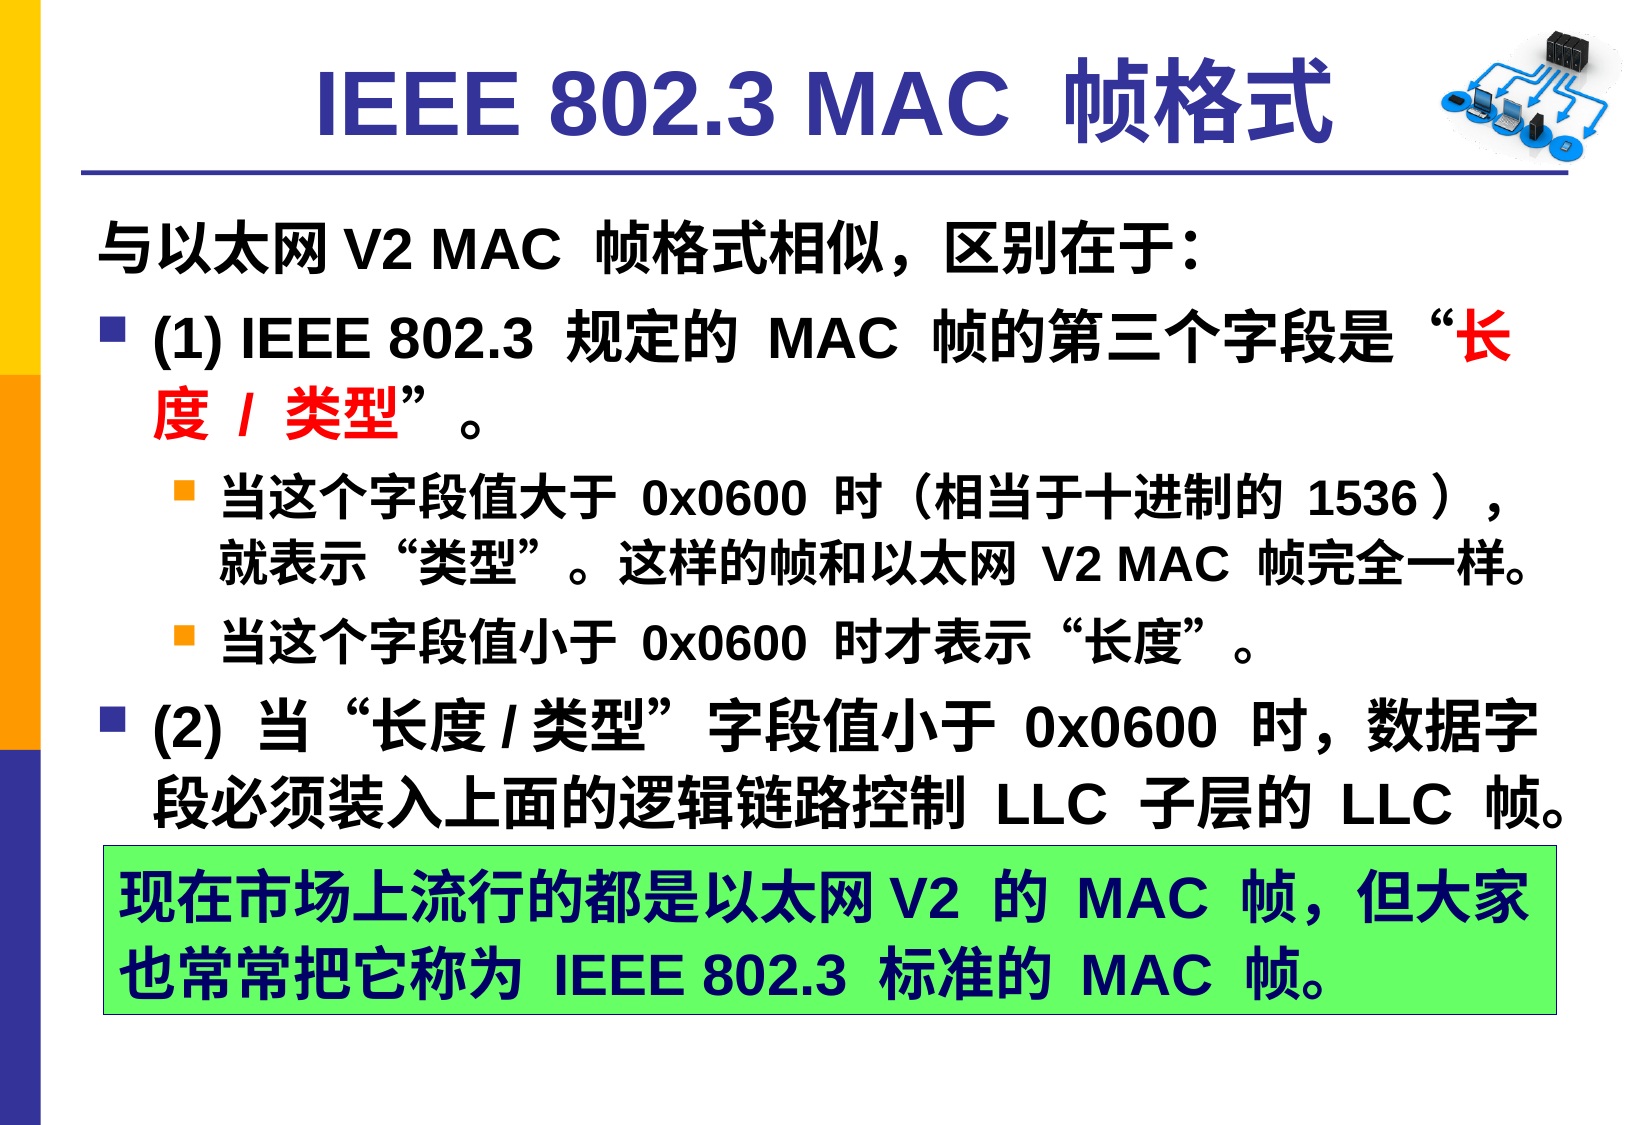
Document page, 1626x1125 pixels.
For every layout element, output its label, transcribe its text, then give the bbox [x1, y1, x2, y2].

picture [1438, 30, 1624, 165]
list 与以太网V2 MAC 帧格式相似，区别在于： (1) IEEE 802.3 规定的 MAC 帧的第三个字段是“长度 / 类型”。 当这个字段值大于 0x0600 时（相当于十进制的 1536），就表示“类型”。这样的帧和以太网 V2 MAC 帧完全一样。 当这个字段值小于 0x0600 时才表示“长度”。 (2) 当“长度/类型”字段值小于 0x0600 时，数据字段必须装入上面的逻辑链路控制 LLC 子层的 LLC 帧。 [81, 196, 1569, 1006]
title IEEE 802.3 MAC 帧格式 [81, 30, 1569, 161]
text_box 现在市场上流行的都是以太网V2 的 MAC 帧，但大家也常常把它称为 IEEE 802.3 标准的 MAC 帧。 [103, 845, 1557, 1015]
